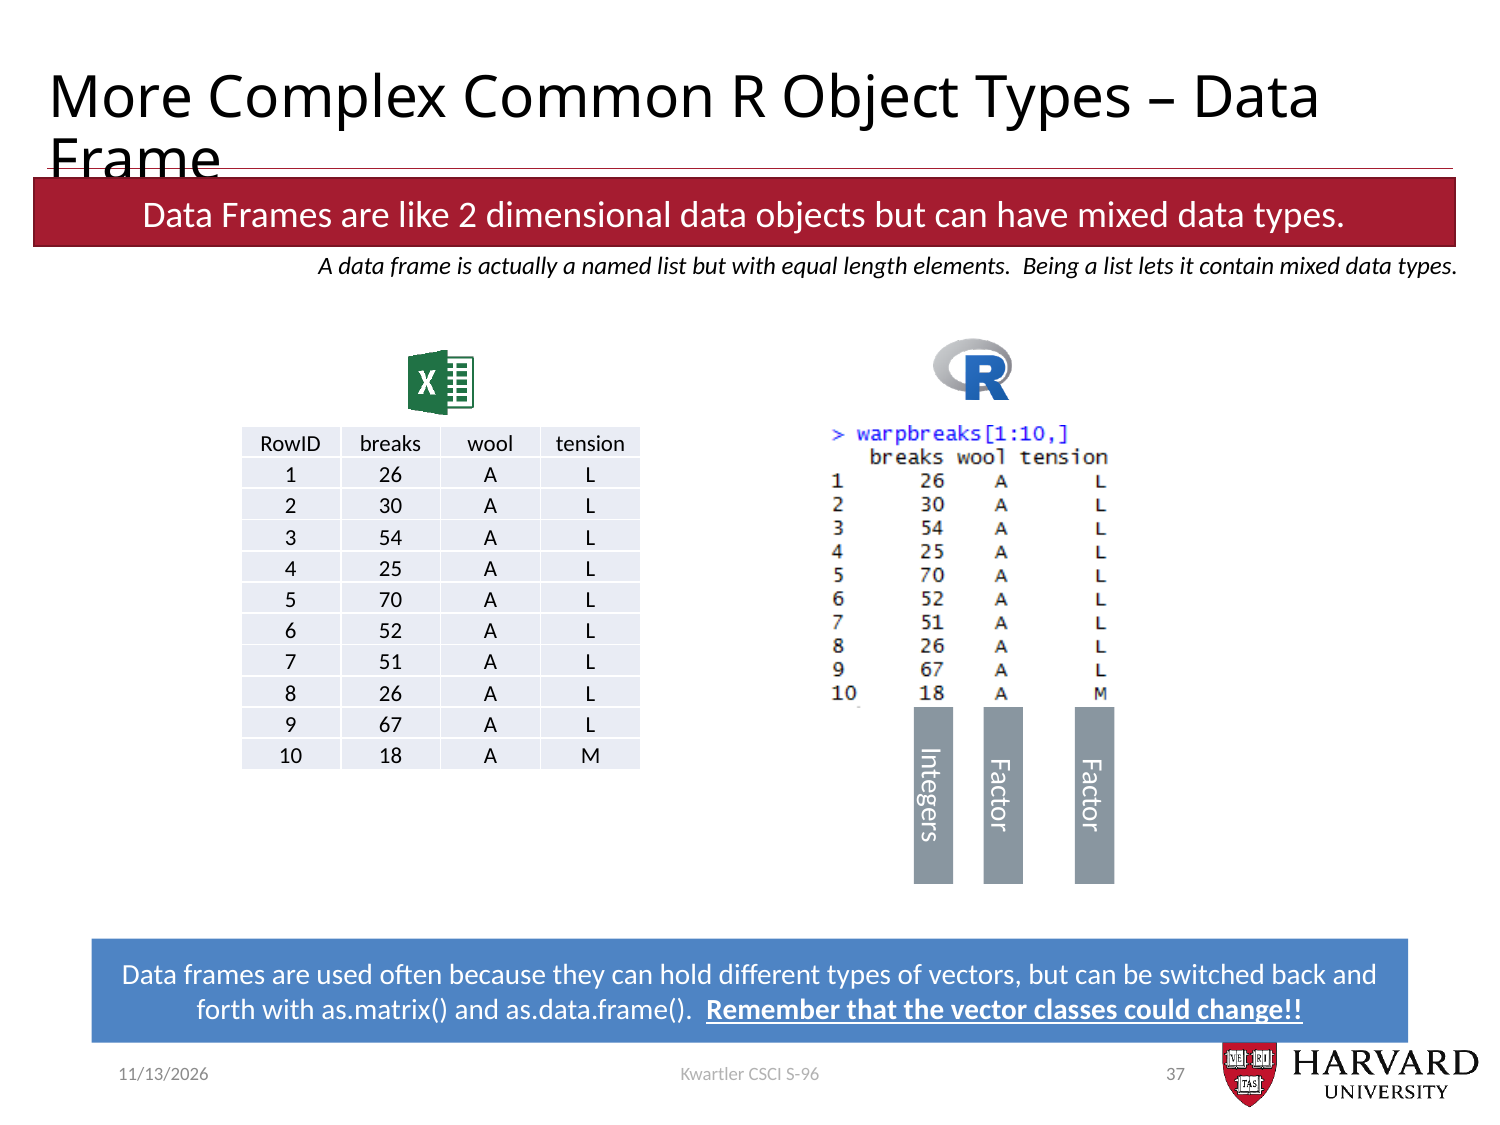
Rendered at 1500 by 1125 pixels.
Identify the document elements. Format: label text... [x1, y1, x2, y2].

picture [1200, 1024, 1500, 1125]
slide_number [103, 1044, 441, 1103]
table_cell 3 [242, 520, 340, 550]
table_cell 30 [342, 489, 440, 519]
table_cell L [541, 458, 640, 487]
title More Complex Common R Object Types – Data Frame [34, 59, 1397, 157]
table_cell A [441, 489, 540, 519]
text_box Factor [1074, 708, 1115, 885]
slide_number 37 [1059, 1044, 1200, 1103]
text_box Integers [913, 708, 954, 885]
table_cell L [541, 489, 640, 519]
table_header tension [541, 427, 640, 456]
table_cell 25 [342, 552, 440, 581]
table_cell 54 [342, 520, 440, 550]
footer Kwartler CSCI S-96 [496, 1044, 1004, 1103]
text_box Data frames are used often because they can hold different types of vectors, but can be switched back and forth with as.matrix() and as.data.frame(). Remember that the vector classes could change!! [91, 937, 1409, 1044]
table_cell 26 [342, 458, 440, 487]
table_cell A [441, 552, 540, 581]
text_box A data frame is actually a named list but with equal length elements. Being a list lets it contain mixed data types. [303, 241, 1476, 287]
table_cell M [541, 739, 640, 769]
table_cell 4 [242, 552, 340, 581]
table_header RowID [242, 427, 340, 456]
table_cell 10 [242, 739, 340, 769]
table_cell 9 [242, 708, 340, 737]
table_cell 18 [342, 739, 440, 769]
table_cell A [441, 645, 540, 675]
text_box Factor [982, 708, 1024, 885]
table_cell L [541, 708, 640, 737]
table_cell 1 [242, 458, 340, 487]
table_cell L [541, 645, 640, 675]
table_cell 51 [342, 645, 440, 675]
table_cell 26 [342, 677, 440, 706]
table_cell 52 [342, 614, 440, 644]
table_cell A [441, 458, 540, 487]
table_header wool [441, 427, 540, 456]
table_cell 70 [342, 583, 440, 612]
table_cell L [541, 677, 640, 706]
picture [826, 425, 1119, 708]
table_header breaks [342, 427, 440, 456]
text_box Data Frames are like 2 dimensional data objects but can have mixed data types. [33, 177, 1456, 247]
table_cell A [441, 520, 540, 550]
table_cell A [441, 583, 540, 612]
table_cell A [441, 739, 540, 769]
table_cell 2 [242, 489, 340, 519]
table_cell 67 [342, 708, 440, 737]
table_cell L [541, 583, 640, 612]
table_cell L [541, 520, 640, 550]
picture [933, 338, 1013, 400]
table_cell 5 [242, 583, 340, 612]
table_cell 8 [242, 677, 340, 706]
table_cell 6 [242, 614, 340, 644]
table_cell A [441, 614, 540, 644]
table_cell 7 [242, 645, 340, 675]
table_cell L [541, 552, 640, 581]
table_cell A [441, 677, 540, 706]
table_cell A [441, 708, 540, 737]
table_cell L [541, 614, 640, 644]
picture [408, 350, 474, 415]
